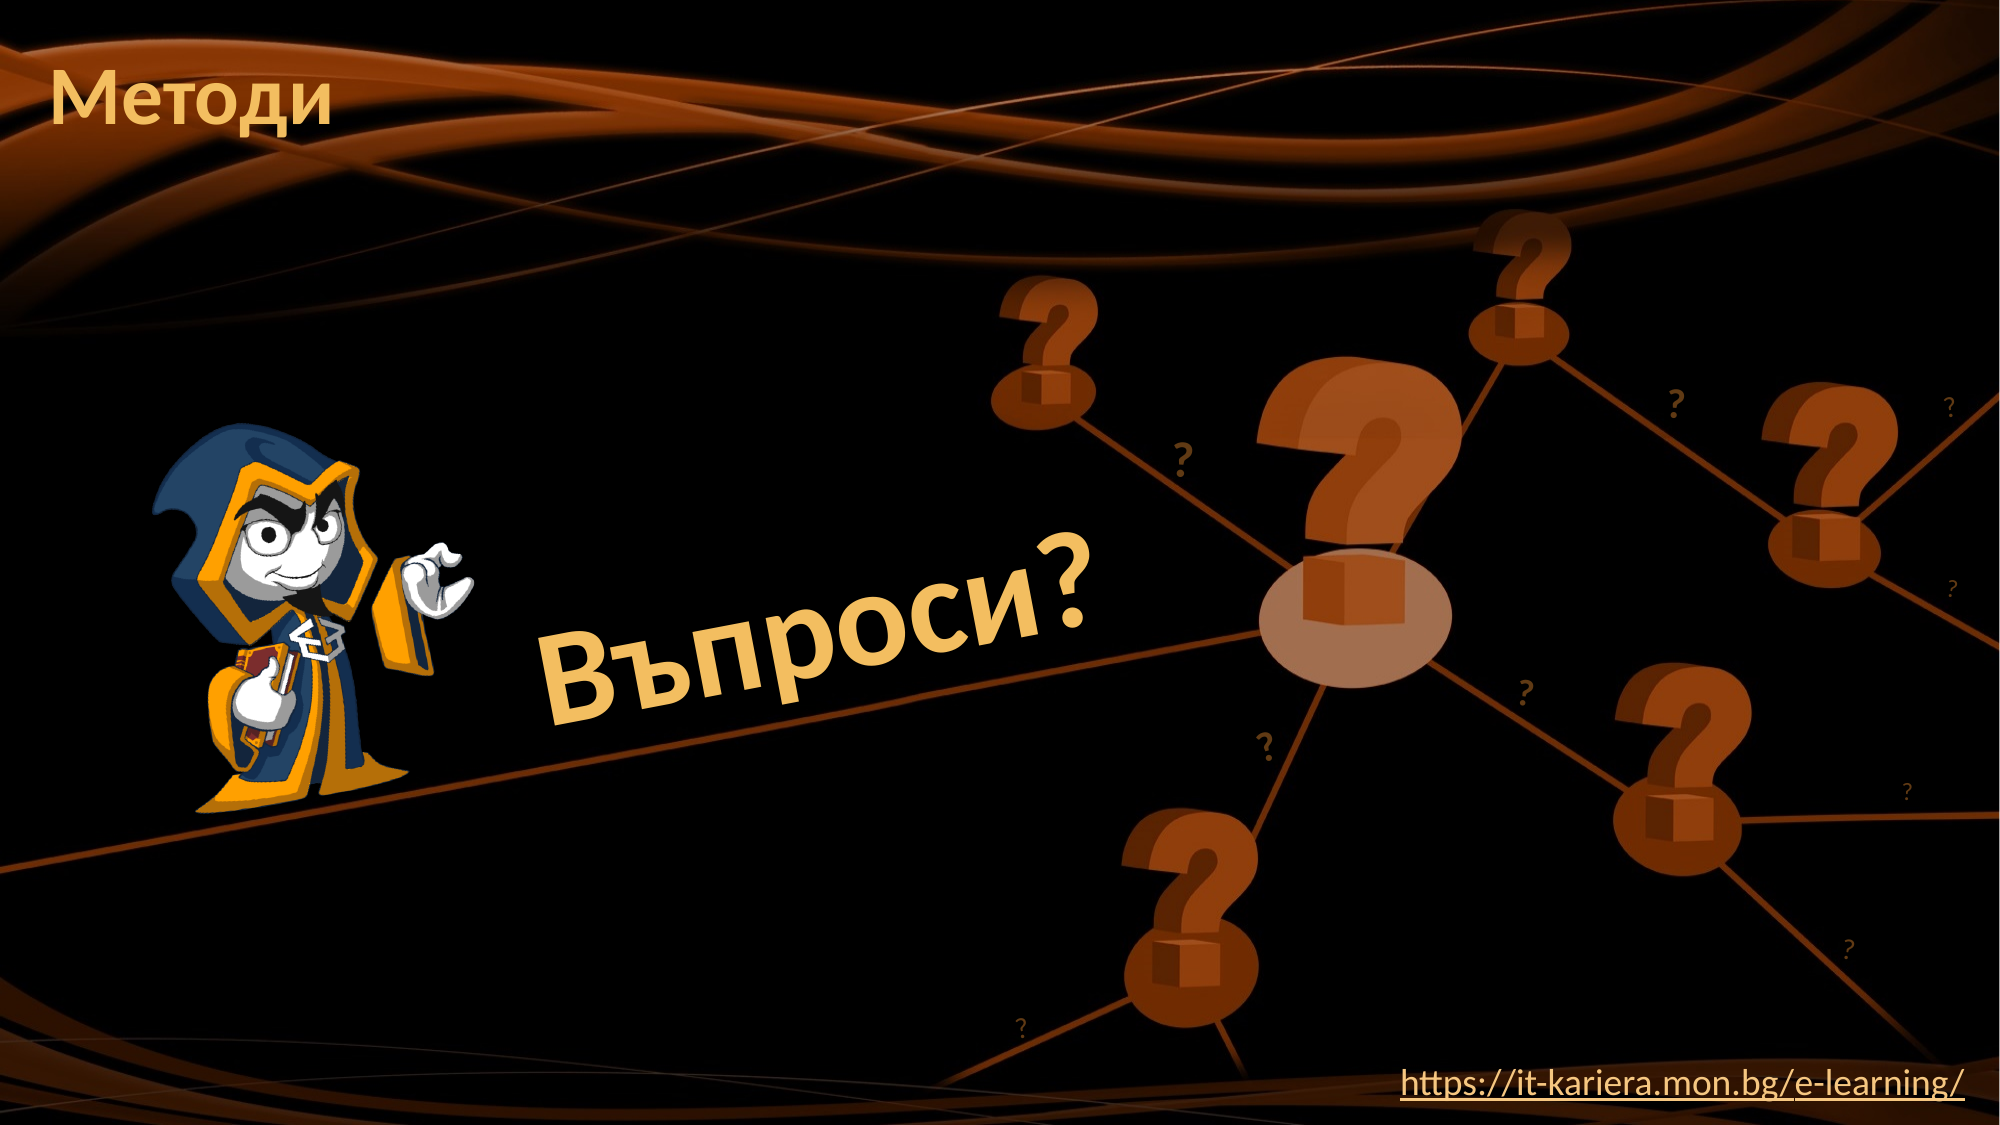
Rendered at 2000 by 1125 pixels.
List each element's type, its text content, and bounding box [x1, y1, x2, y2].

title Методи [30, 6, 1971, 189]
picture [0, 0, 2000, 1125]
list https://it-kariera.mon.bg/e-learning/ [250, 1050, 1971, 1108]
